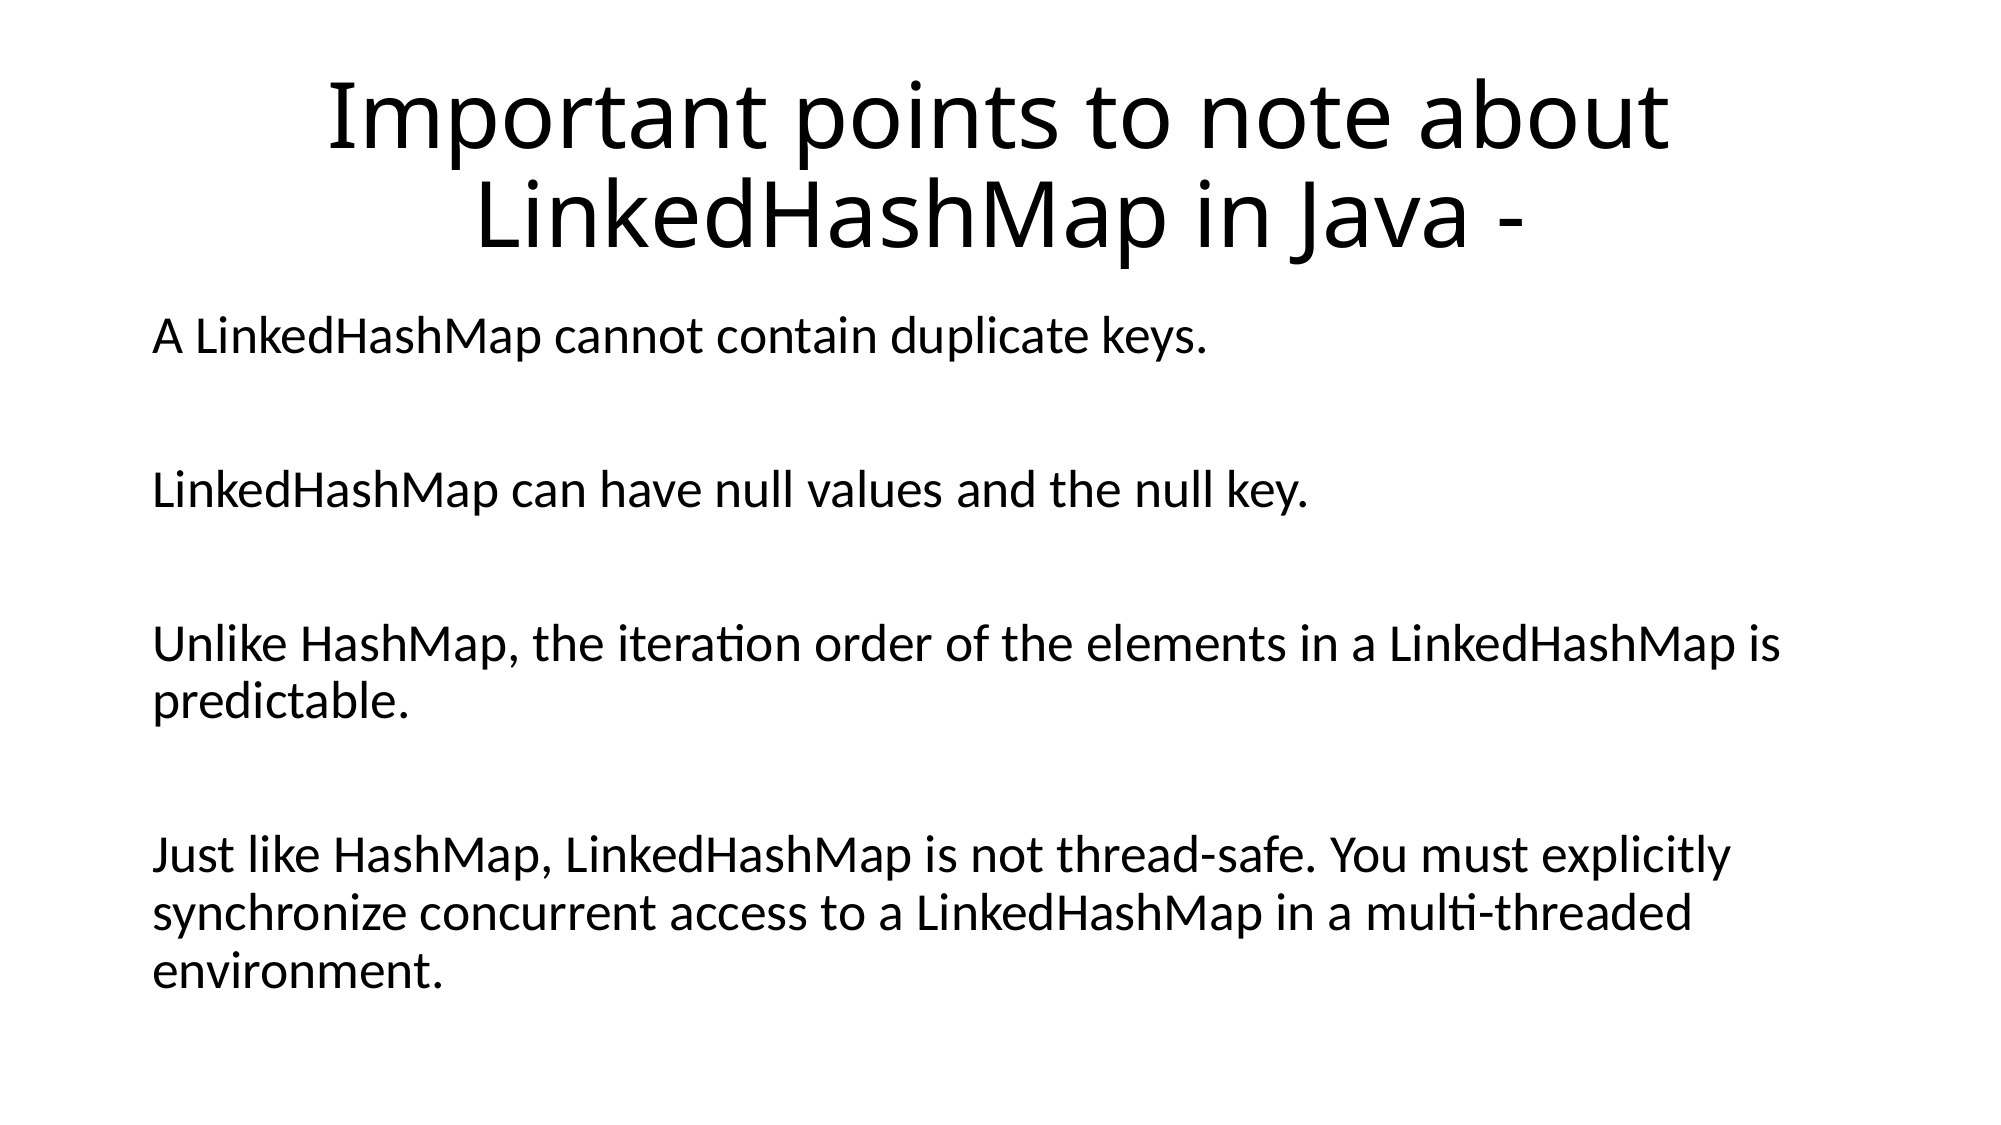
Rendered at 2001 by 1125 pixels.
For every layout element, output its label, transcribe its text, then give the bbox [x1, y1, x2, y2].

title Important points to note about LinkedHashMap in Java - [137, 59, 1863, 278]
list A LinkedHashMap cannot contain duplicate keys. LinkedHashMap can have null values and the null key. Unlike HashMap, the iteration order of the elements in a LinkedHashMap is predictable. Just like HashMap, LinkedHashMap is not thread-safe. You must explicitly synchronize concurrent access to a LinkedHashMap in a multi-threaded environment. [137, 299, 1863, 1014]
